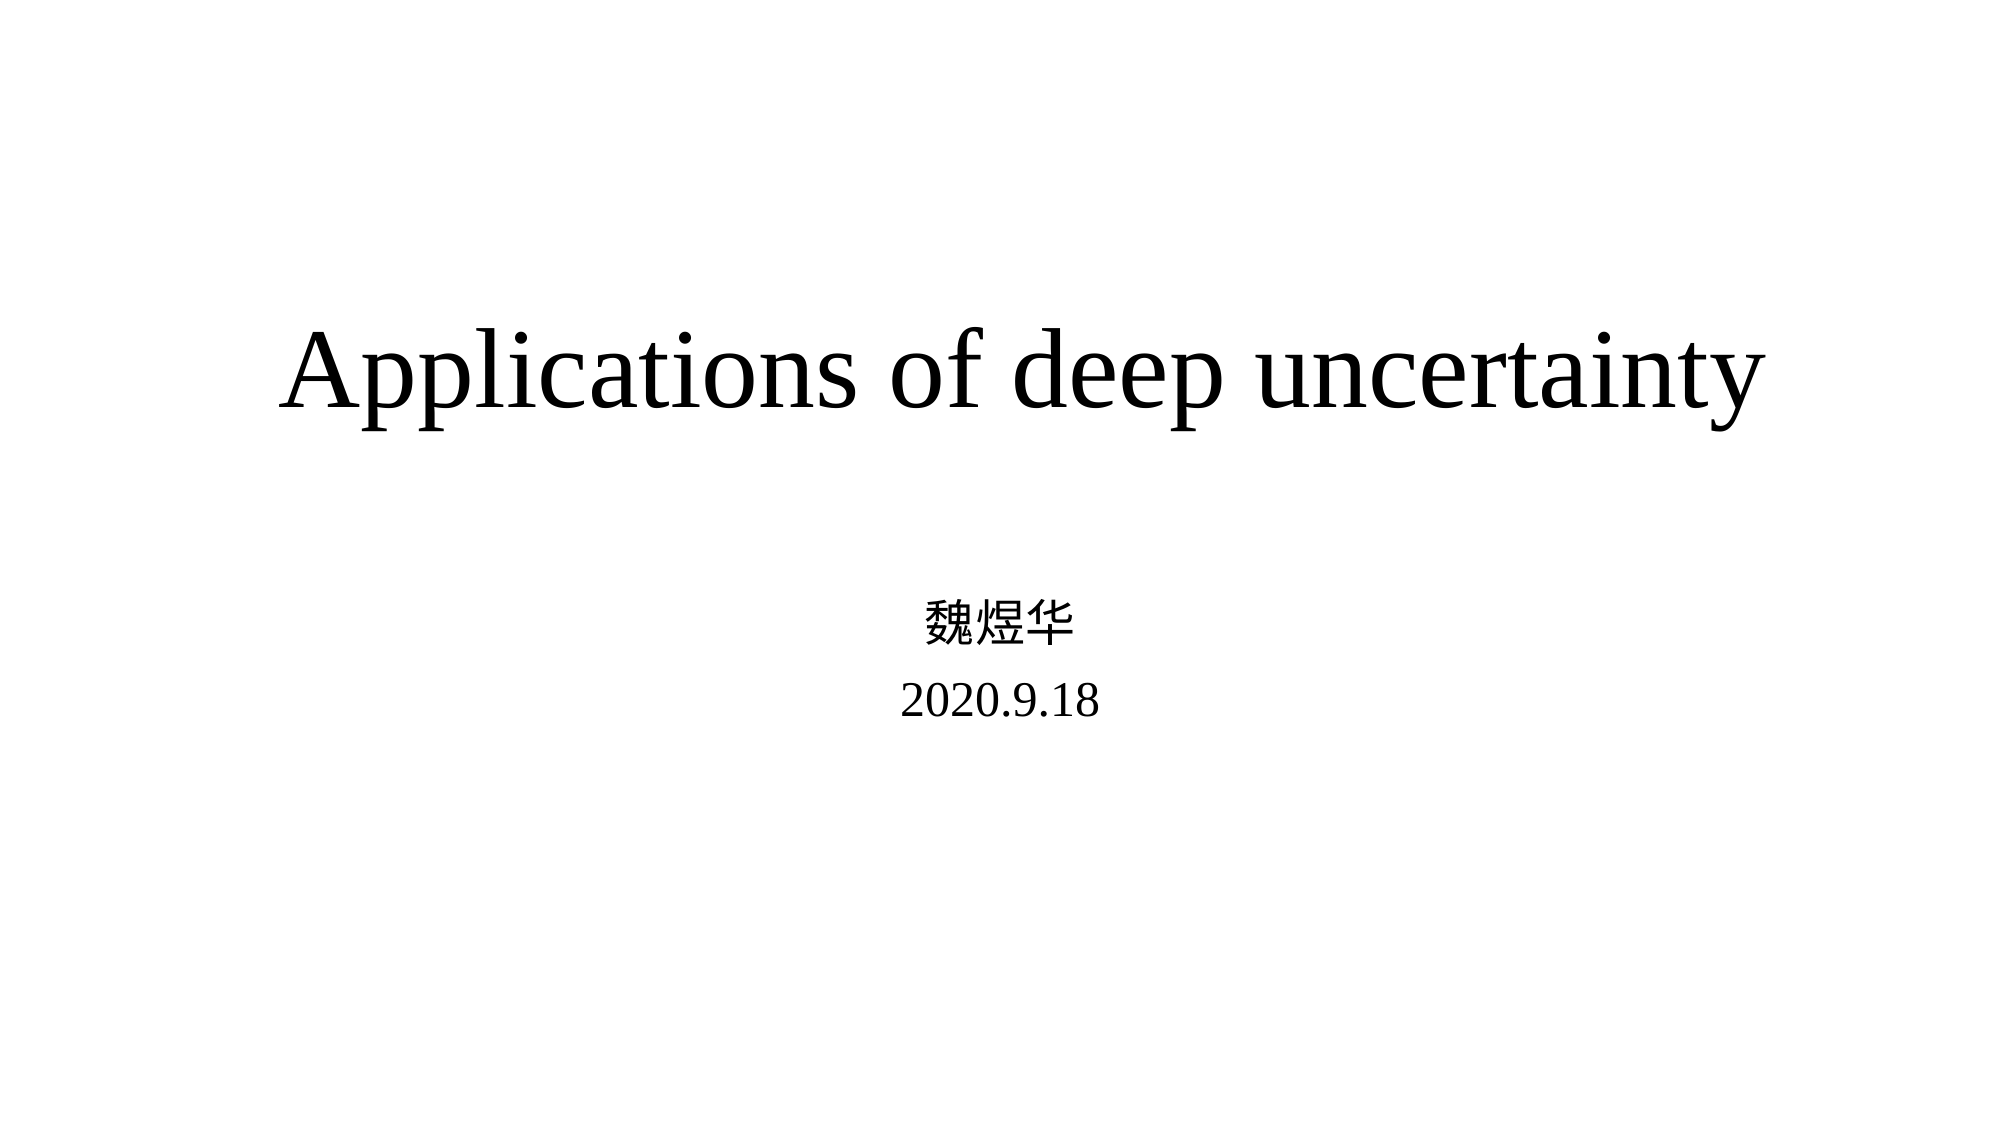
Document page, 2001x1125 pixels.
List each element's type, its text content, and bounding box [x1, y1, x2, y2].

title Applications of deep uncertainty [249, 184, 1797, 576]
subtitle 魏煜华 2020.9.18 [249, 590, 1750, 863]
